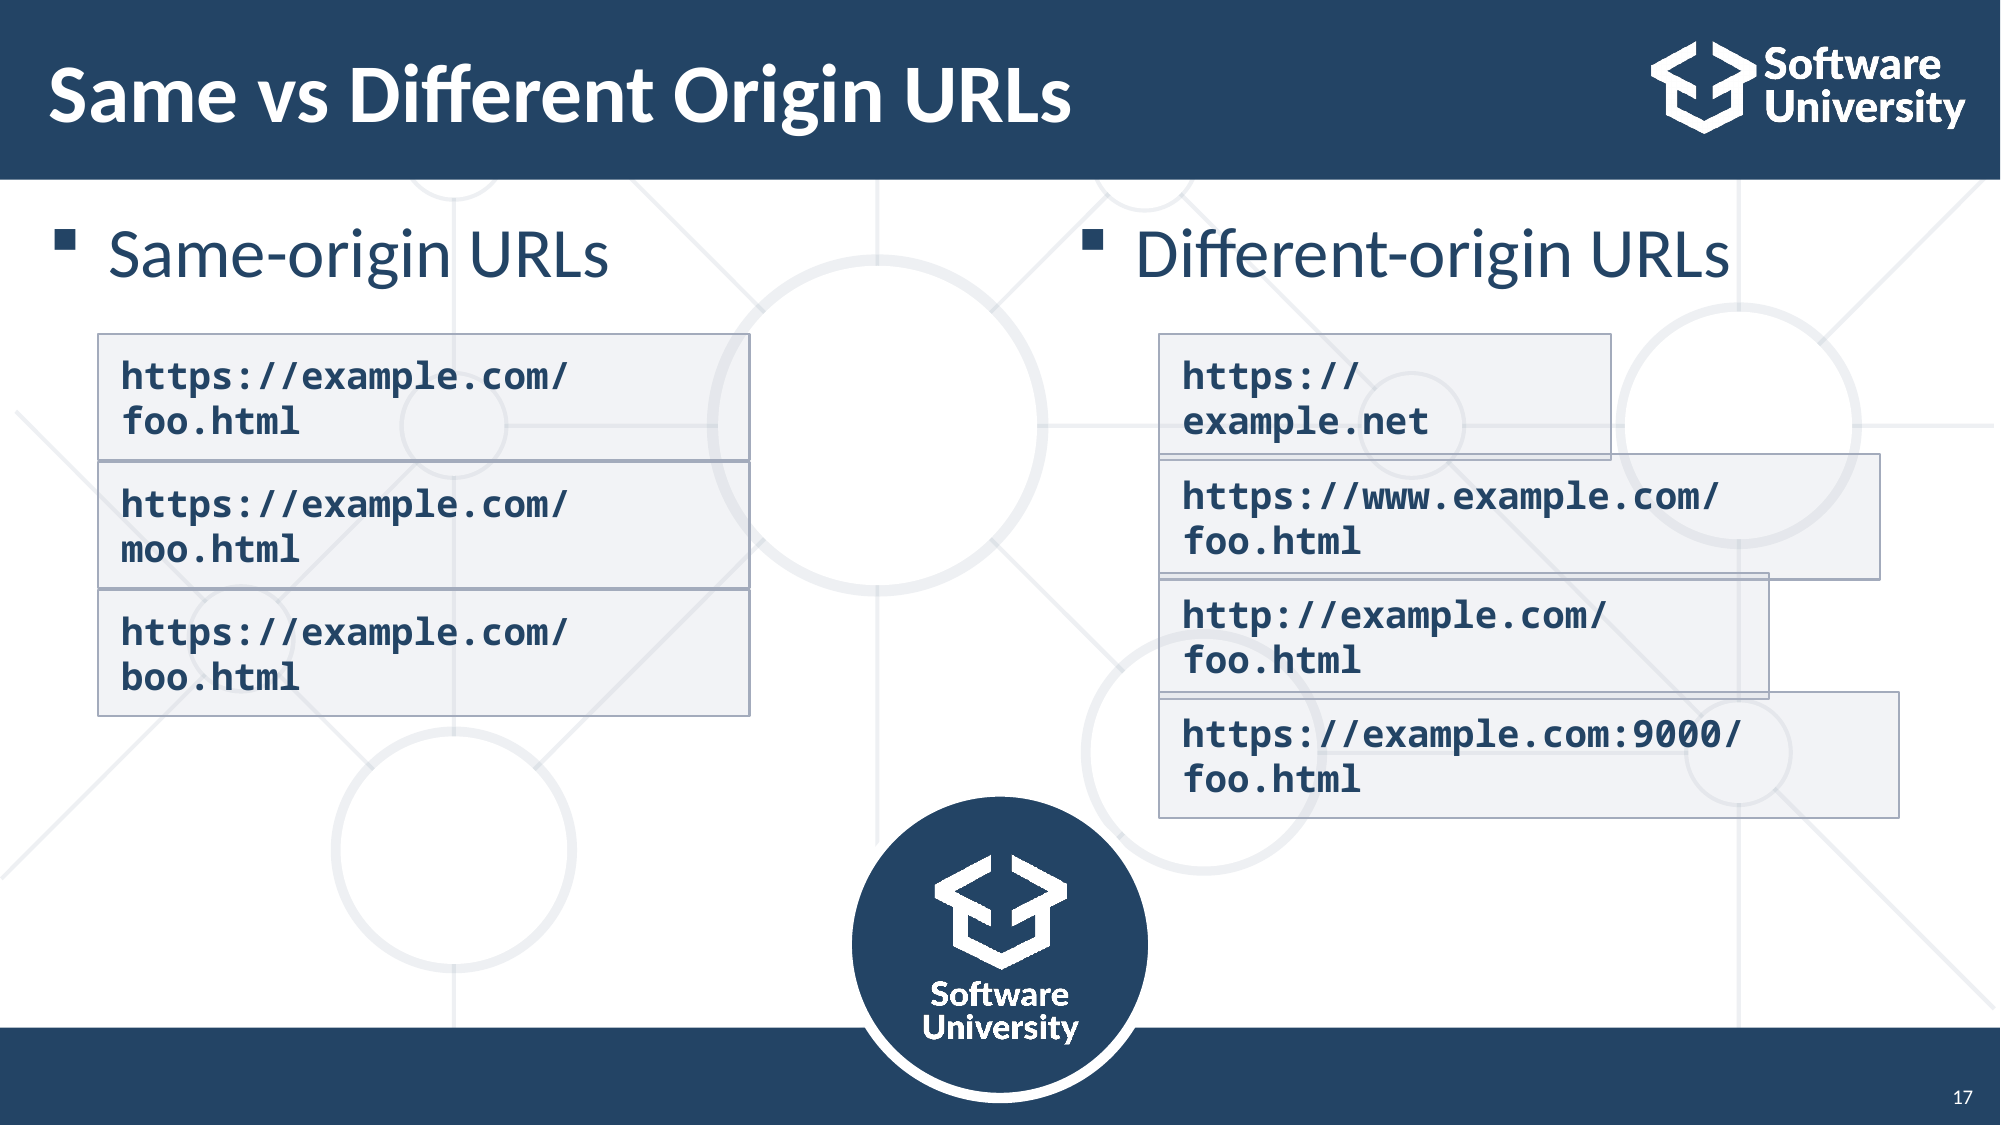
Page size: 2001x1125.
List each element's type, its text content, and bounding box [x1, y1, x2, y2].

text_box https://example.com/moo.html [97, 462, 750, 588]
title Same vs Different Origin URLs [31, 16, 1625, 162]
list Different-origin URLs [1059, 196, 1969, 1010]
slide_number 17 [1927, 1067, 1989, 1117]
text_box https://example.net [1158, 334, 1612, 454]
text_box https://example.com/boo.html [97, 590, 750, 716]
text_box http://example.com/foo.html [1158, 573, 1769, 692]
text_box https://www.example.com/foo.html [1158, 454, 1880, 580]
picture [921, 854, 1079, 1049]
text_box https://example.com/foo.html [97, 334, 750, 460]
picture [1651, 41, 1966, 134]
list Same-origin URLs [31, 196, 941, 1010]
text_box https://example.com:9000/foo.html [1158, 692, 1899, 818]
